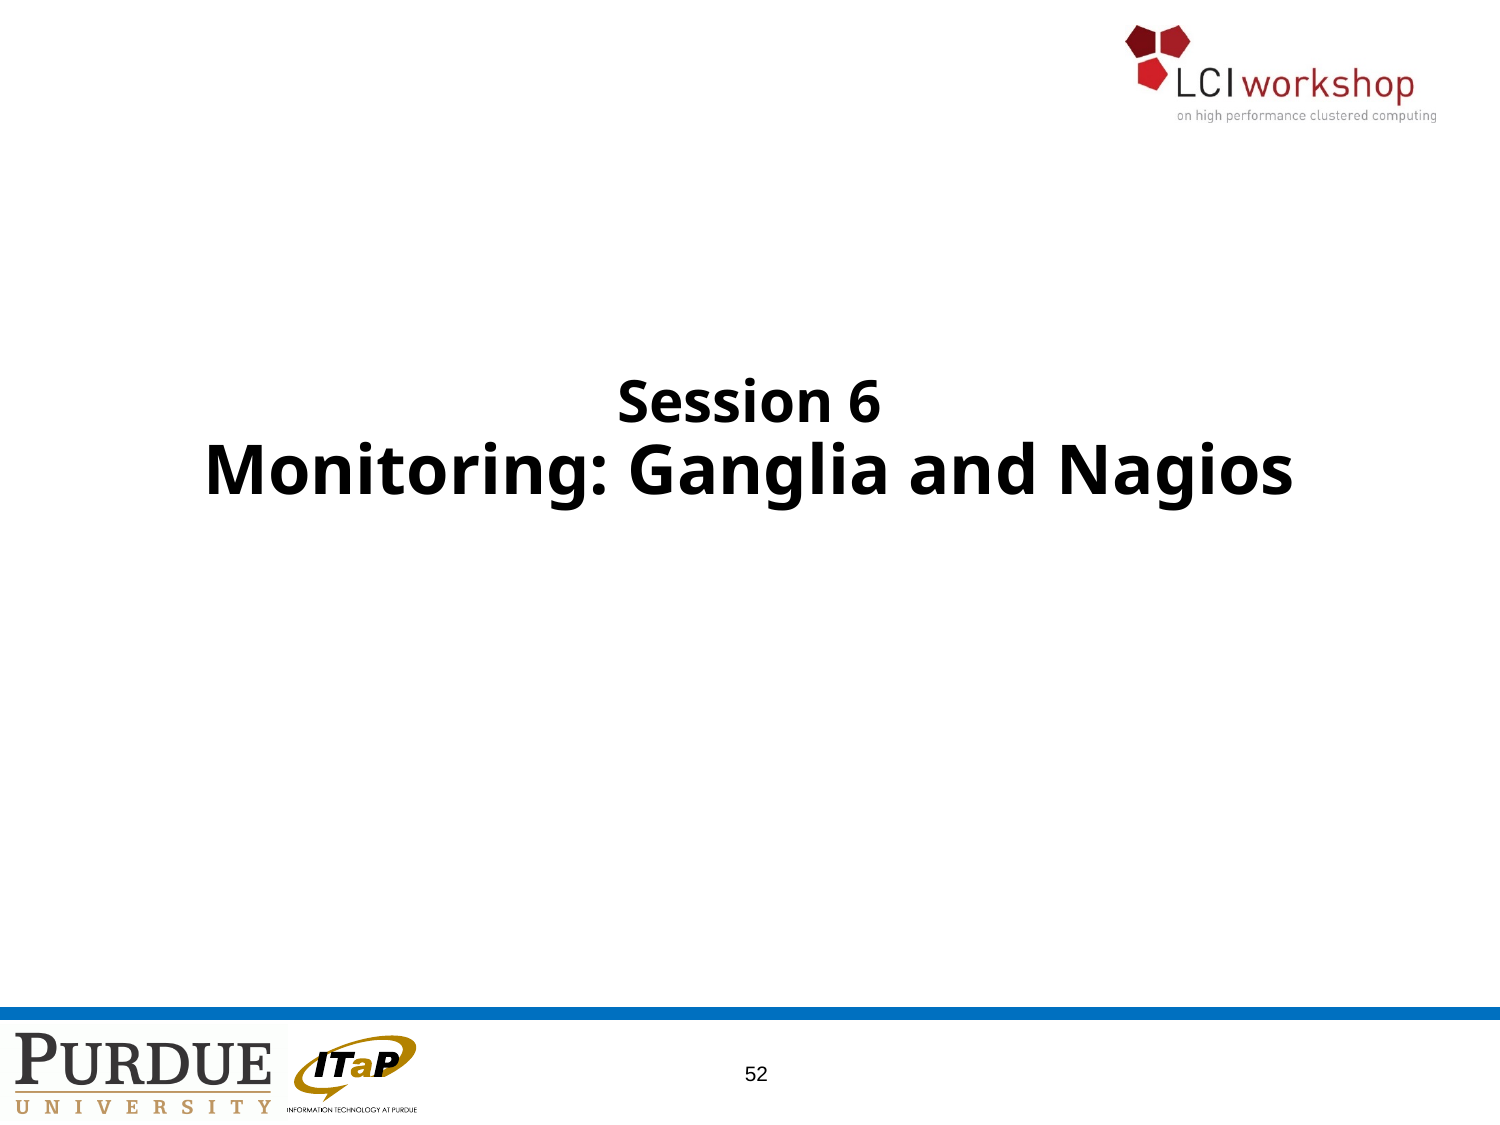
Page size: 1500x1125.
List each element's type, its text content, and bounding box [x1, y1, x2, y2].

slide_number 52 [587, 1042, 925, 1103]
picture [0, 1024, 417, 1121]
title Session 6 Monitoring: Ganglia and Nagios [103, 332, 1397, 550]
picture [1125, 25, 1436, 123]
